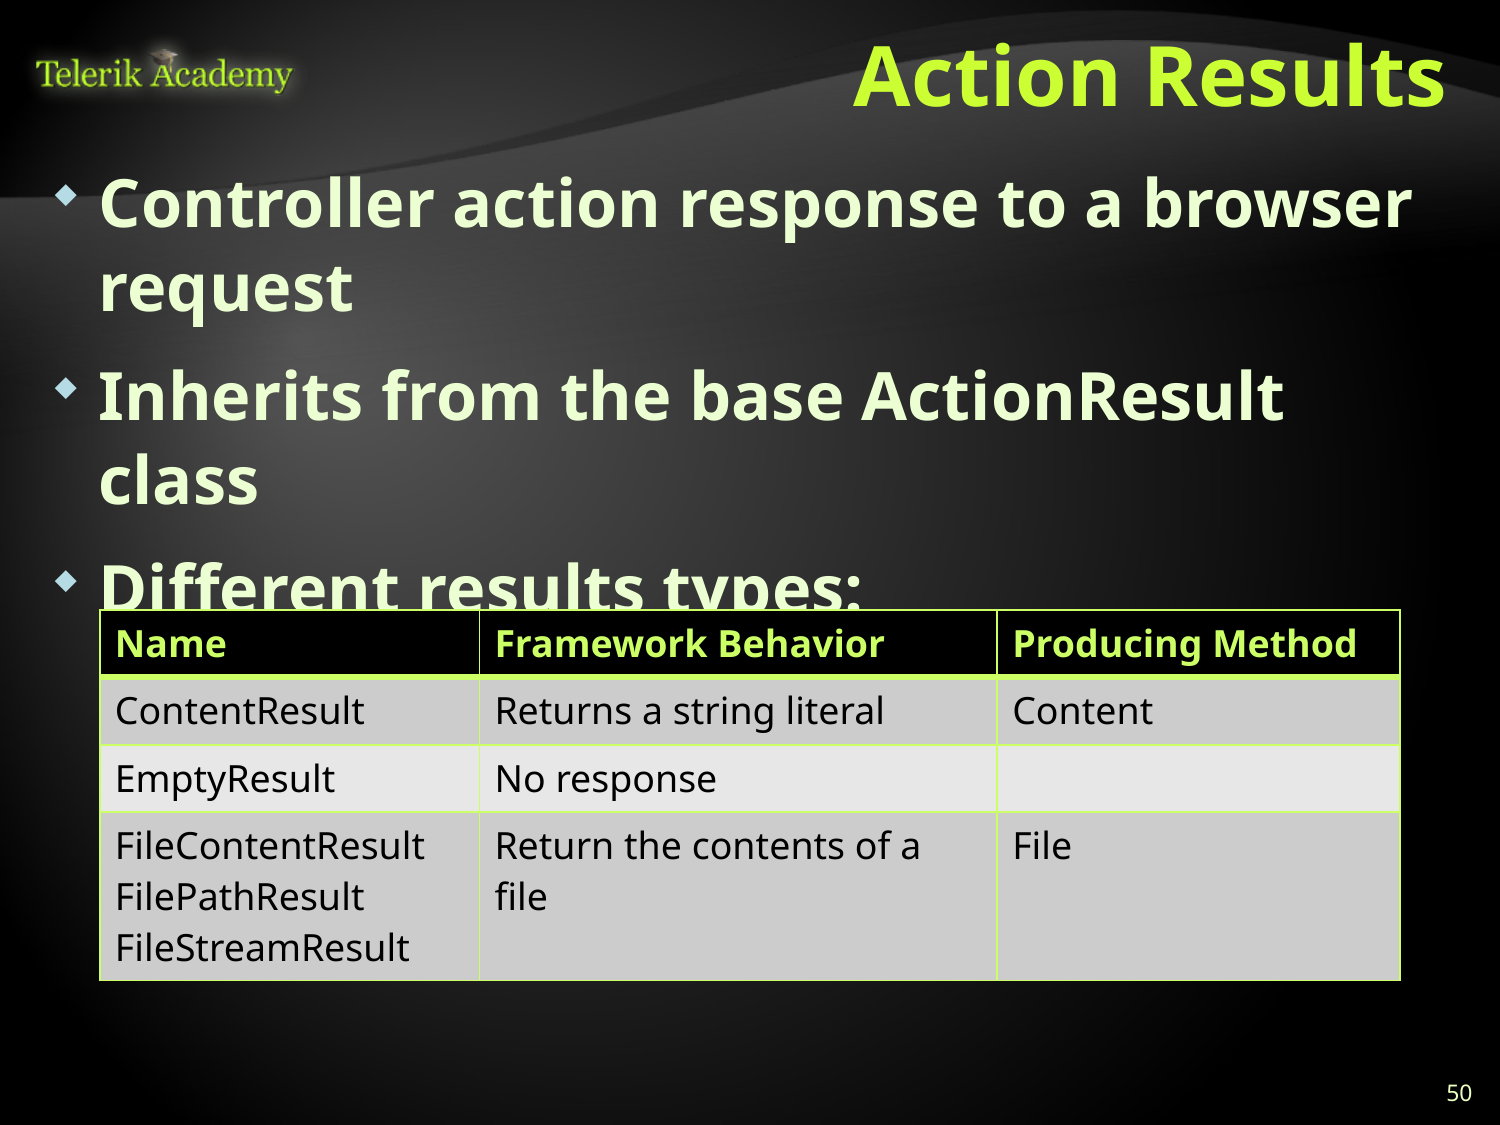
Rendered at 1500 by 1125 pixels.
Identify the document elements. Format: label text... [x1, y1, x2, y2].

table_cell Return the contents of a file [480, 813, 996, 980]
list Controller action response to a browser request Inherits from the base ActionResult class Different results types: [37, 149, 1463, 1100]
picture [0, 0, 1500, 1125]
slide_number 50 [1412, 1074, 1488, 1113]
table_cell FileContentResult FilePathResult FileStreamResult [101, 813, 479, 980]
table_header Framework Behavior [480, 611, 996, 674]
table_cell Content [998, 680, 1399, 744]
table_cell Returns a string literal [480, 680, 996, 744]
table_cell EmptyResult [101, 746, 479, 811]
table_cell File [998, 813, 1399, 980]
table_cell [998, 746, 1399, 811]
table_header Producing Method [998, 611, 1399, 674]
table_header Name [101, 611, 479, 674]
title Action Results [300, 12, 1463, 149]
table_cell No response [480, 746, 996, 811]
table_cell ContentResult [101, 680, 479, 744]
